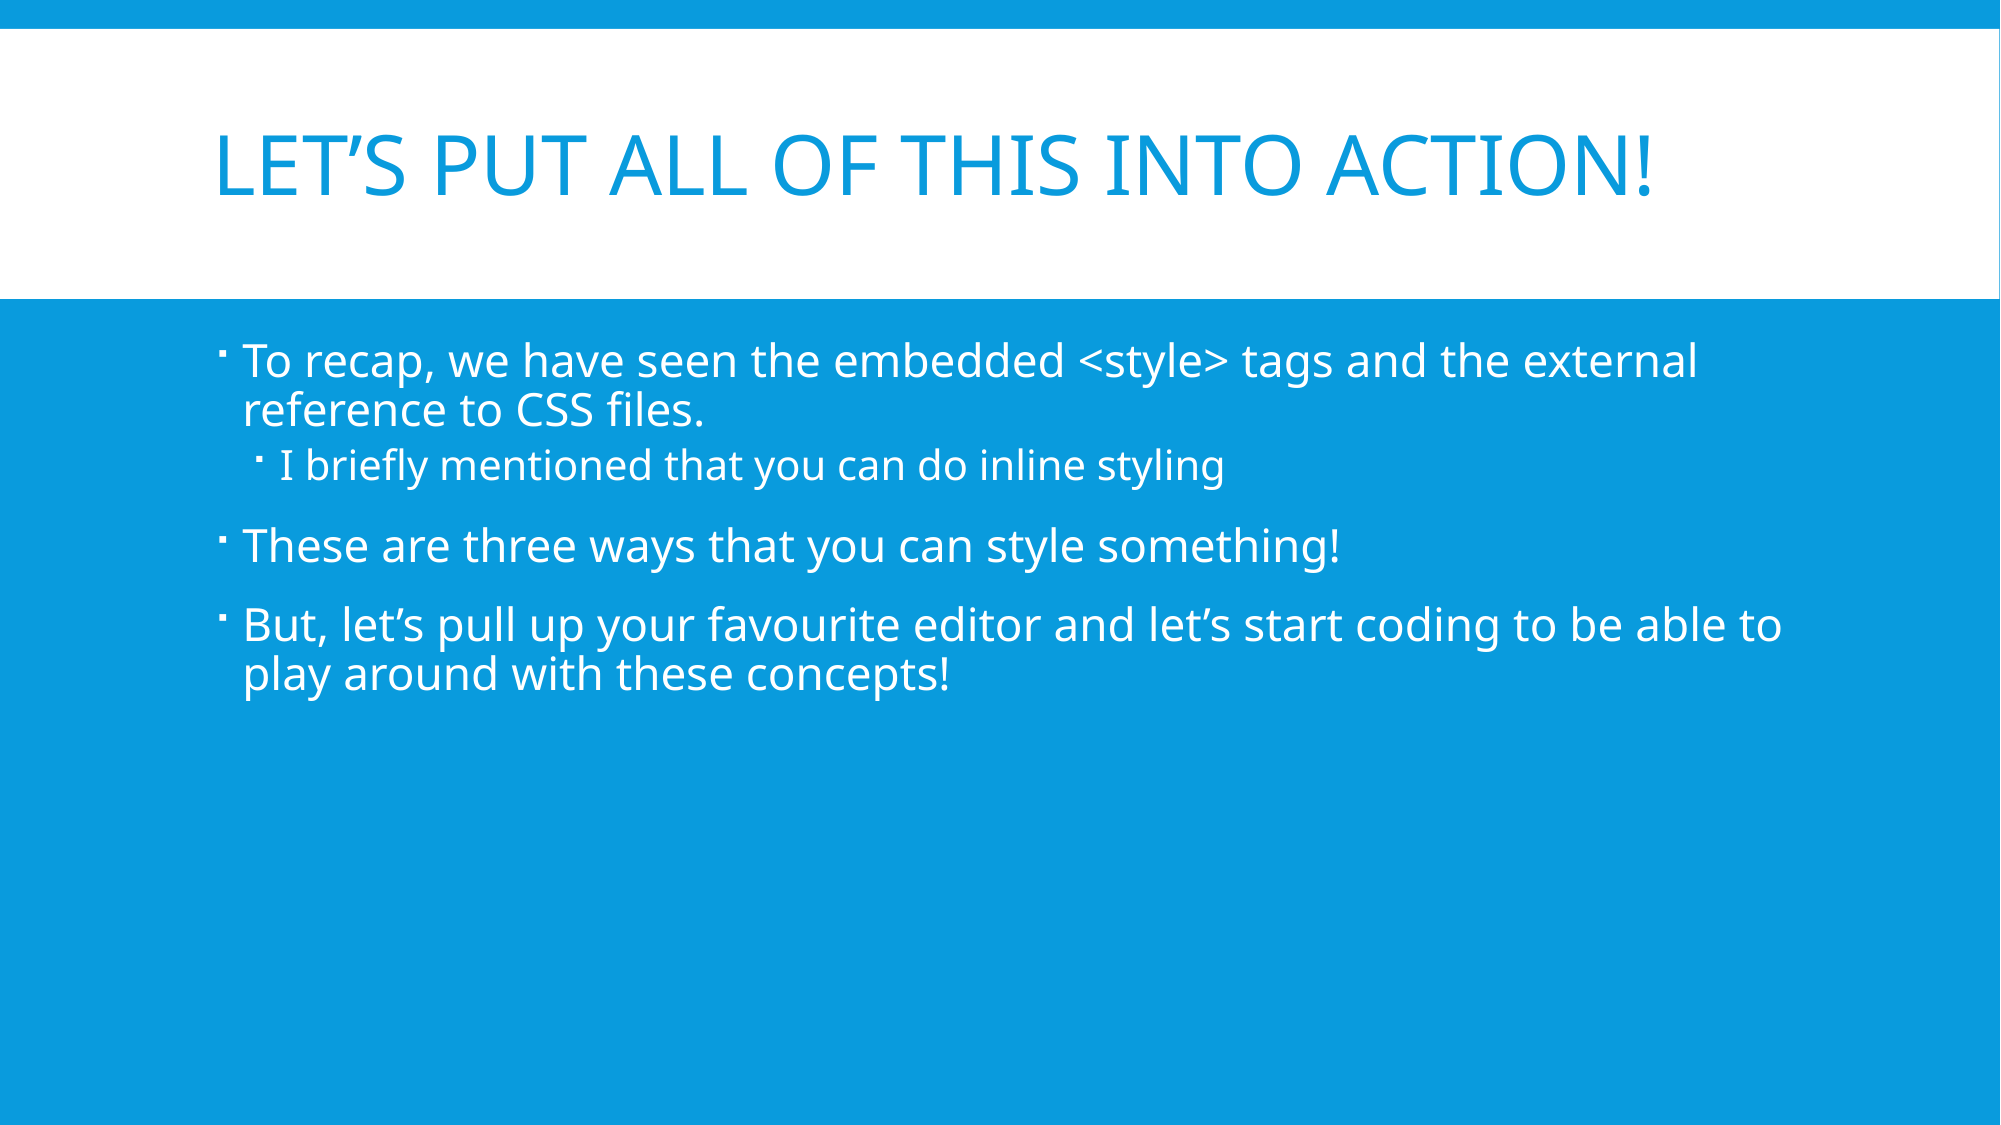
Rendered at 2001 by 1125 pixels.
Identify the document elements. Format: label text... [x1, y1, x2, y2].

list To recap, we have seen the embedded <style> tags and the external reference to CSS files. I briefly mentioned that you can do inline styling These are three ways that you can style something! But, let’s pull up your favourite editor and let’s start coding to be able to play around with these concepts! [197, 329, 1803, 1020]
title Let’s put all of this inTo action! [197, 46, 1803, 295]
